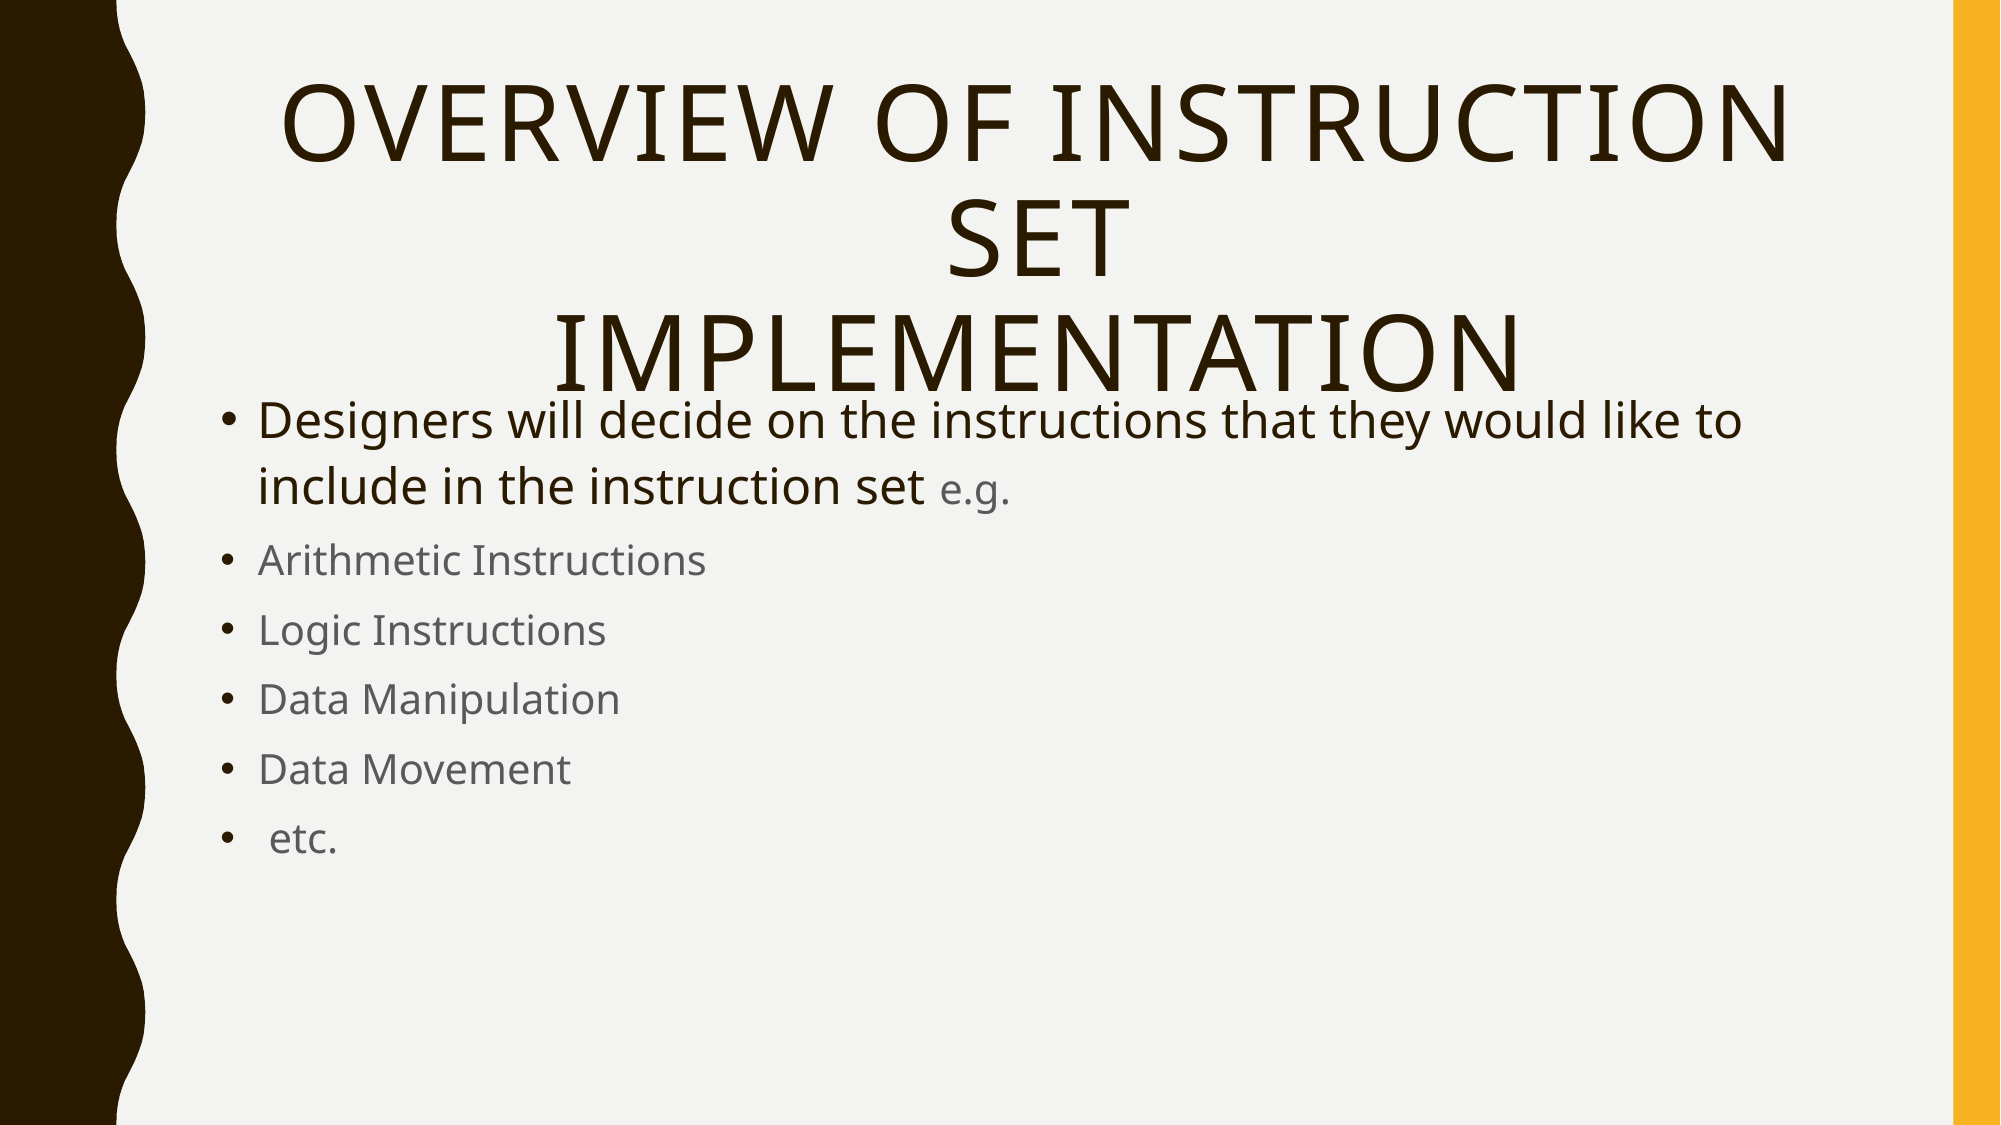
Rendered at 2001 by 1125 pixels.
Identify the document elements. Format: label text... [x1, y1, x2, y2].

list Designers will decide on the instructions that they would like to include in the instruction set e.g. Arithmetic Instructions Logic Instructions Data Manipulation Data Movement etc. [205, 375, 1875, 965]
title Overview of Instruction SET Implementation [205, 62, 1875, 308]
